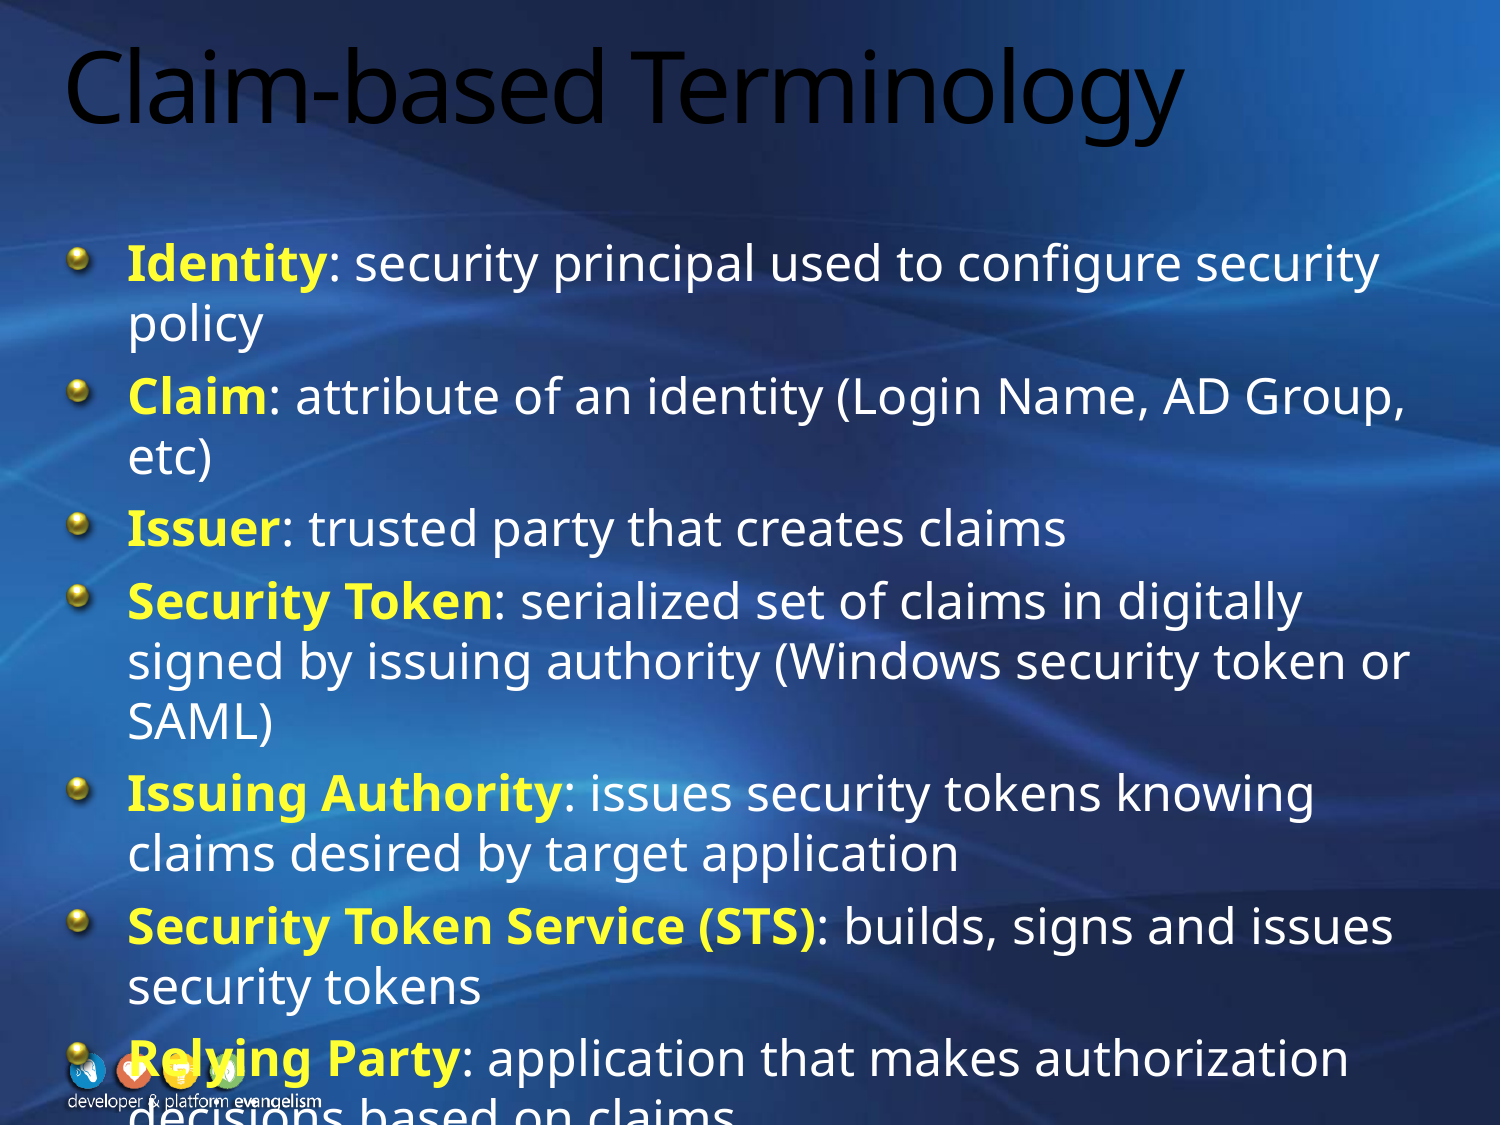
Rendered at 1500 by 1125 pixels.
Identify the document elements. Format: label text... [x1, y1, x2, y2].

picture [0, 0, 1500, 1125]
list Identity: security principal used to configure security policy Claim: attribute of an identity (Login Name, AD Group, etc) Issuer: trusted party that creates claims Security Token: serialized set of claims in digitally signed by issuing authority (Windows security token or SAML) Issuing Authority: issues security tokens knowing claims desired by target application Security Token Service (STS): builds, signs and issues security tokens Relying Party: application that makes authorization decisions based on claims [62, 231, 1438, 974]
title Claim-based Terminology [62, 37, 1438, 147]
